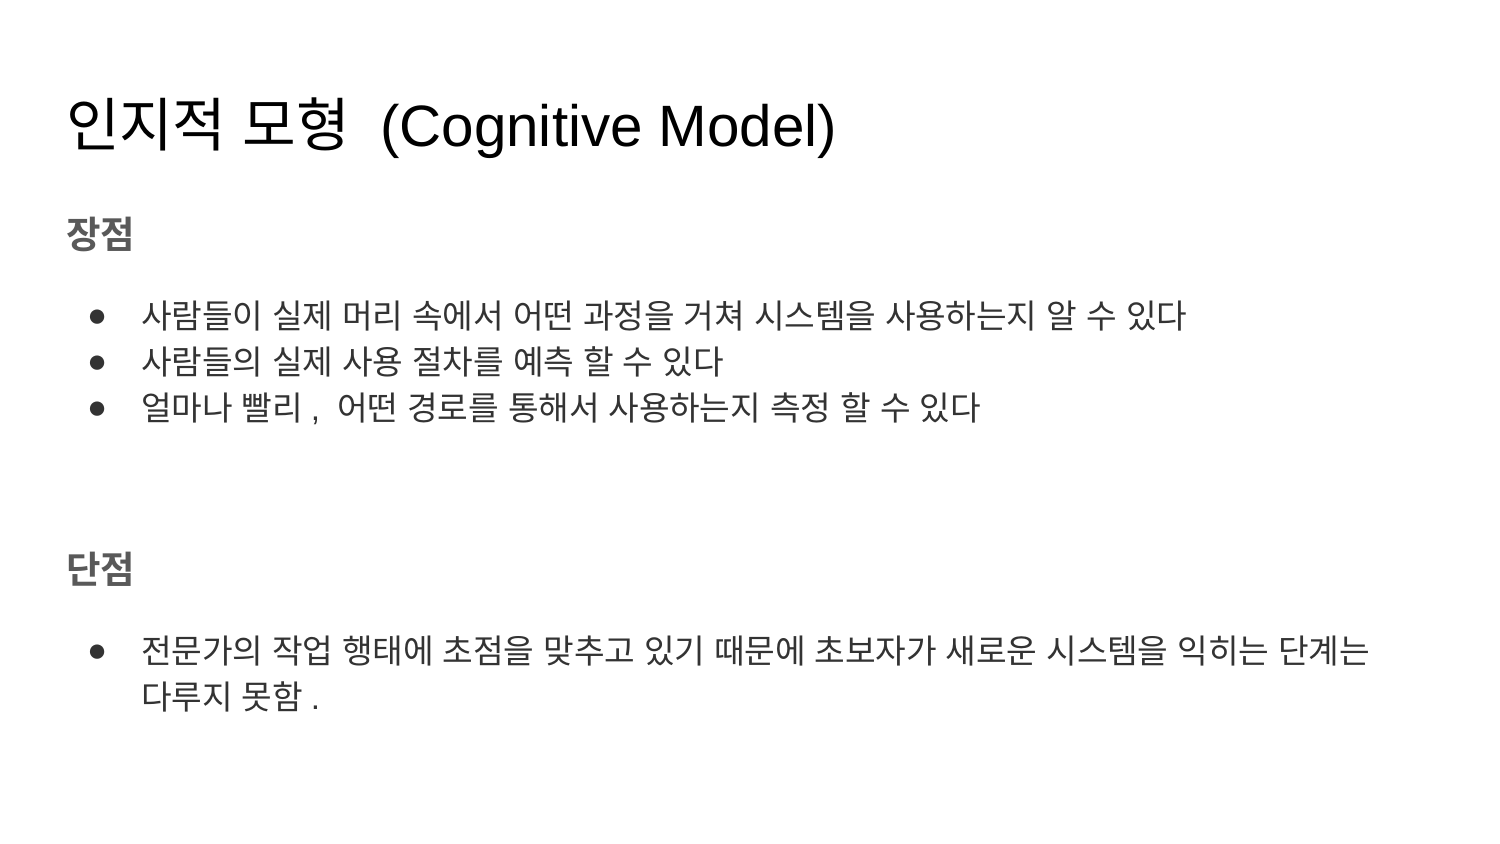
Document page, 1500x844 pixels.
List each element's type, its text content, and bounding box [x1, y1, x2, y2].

list 장점 사람들이 실제 머리 속에서 어떤 과정을 거쳐 시스템을 사용하는지 알 수 있다 사람들의 실제 사용 절차를 예측 할 수 있다 얼마나 빨리, 어떤 경로를 통해서 사용하는지 측정 할 수 있다 단점 전문가의 작업 행태에 초점을 맞추고 있기 때문에 초보자가 새로운 시스템을 익히는 단계는 다루지 못함. [51, 189, 1449, 769]
title 인지적 모형 (Cognitive Model) [51, 72, 1449, 167]
